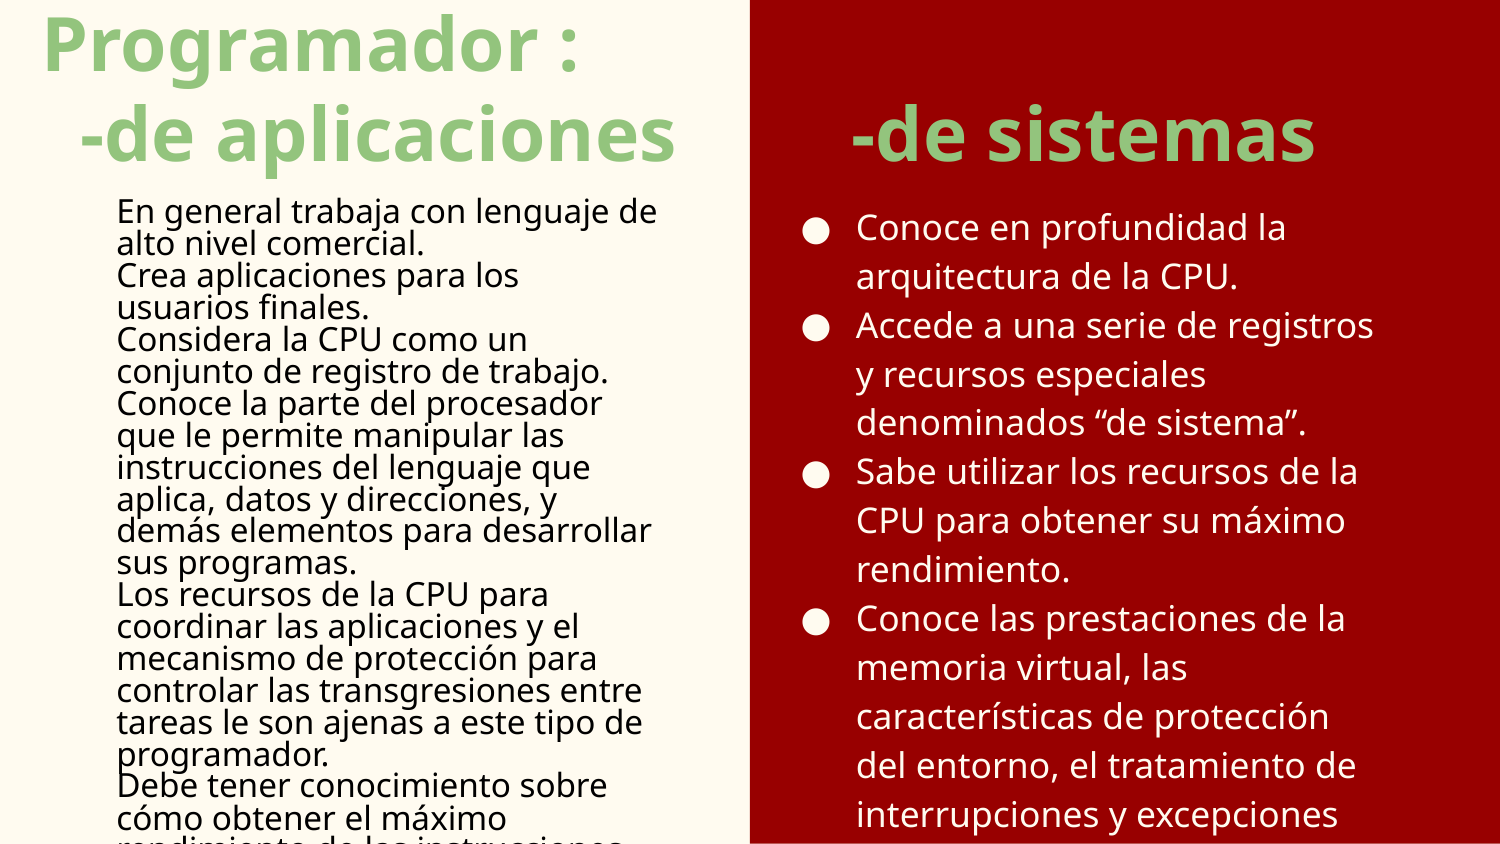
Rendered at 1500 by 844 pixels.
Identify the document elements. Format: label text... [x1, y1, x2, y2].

subtitle En general trabaja con lenguaje de alto nivel comercial. Crea aplicaciones para los usuarios finales. Considera la CPU como un conjunto de registro de trabajo. Conoce la parte del procesador que le permite manipular las instrucciones del lenguaje que aplica, datos y direcciones, y demás elementos para desarrollar sus programas. Los recursos de la CPU para coordinar las aplicaciones y el mecanismo de protección para controlar las transgresiones entre tareas le son ajenas a este tipo de programador. Debe tener conocimiento sobre cómo obtener el máximo rendimiento de las instrucciones para las aplicaciones. [26, 183, 678, 844]
title Programador : -de aplicaciones -de sistemas [26, 24, 1440, 192]
list Conoce en profundidad la arquitectura de la CPU. Accede a una serie de registros y recursos especiales denominados “de sistema”. Sabe utilizar los recursos de la CPU para obtener su máximo rendimiento. Conoce las prestaciones de la memoria virtual, las características de protección del entorno, el tratamiento de interrupciones y excepciones etc. [765, 183, 1396, 793]
